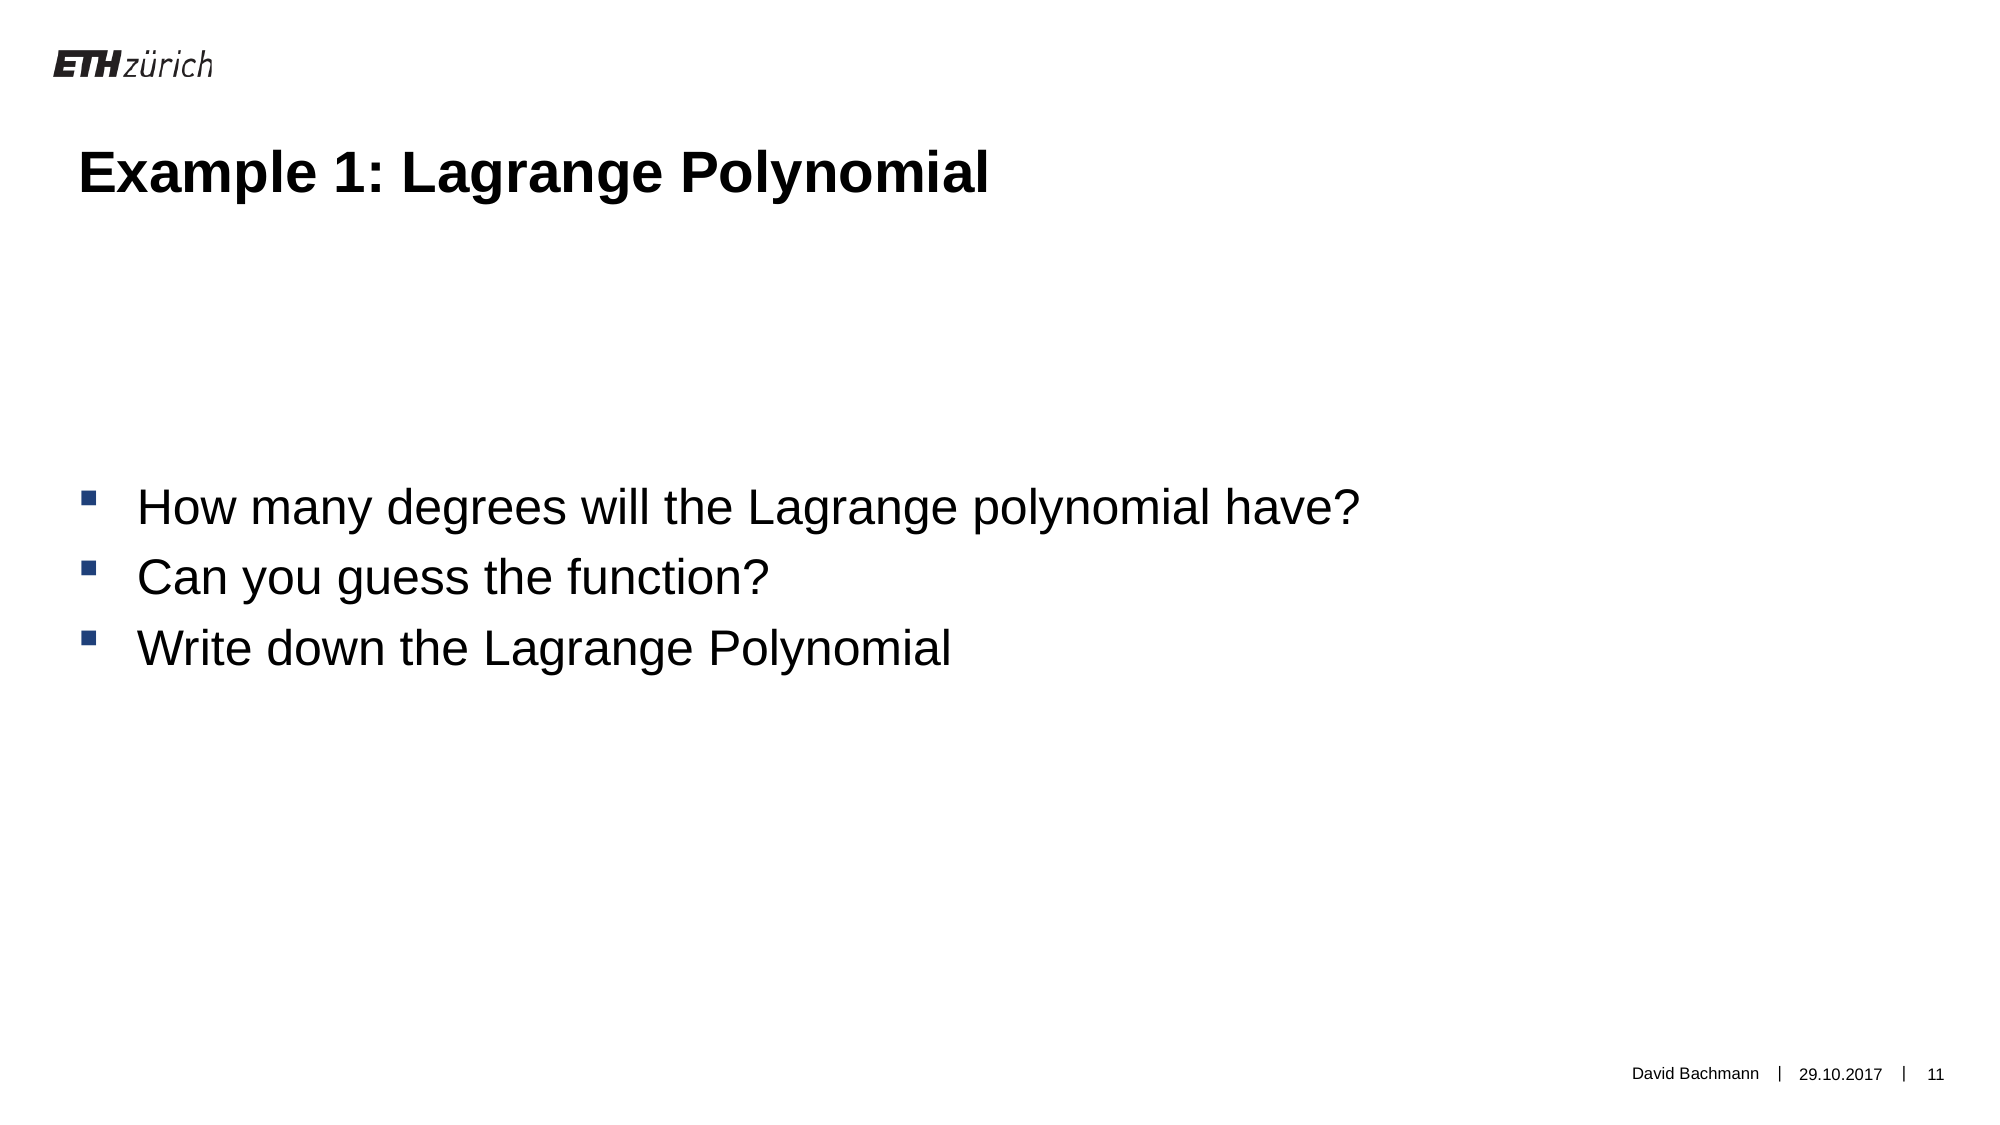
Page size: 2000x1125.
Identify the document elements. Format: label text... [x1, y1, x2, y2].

slide_number 11 [1906, 1034, 1966, 1112]
text_box Example 1: Lagrange Polynomial [54, 125, 1948, 285]
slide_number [1790, 1034, 1892, 1112]
footer David Bachmann [999, 1034, 1760, 1111]
